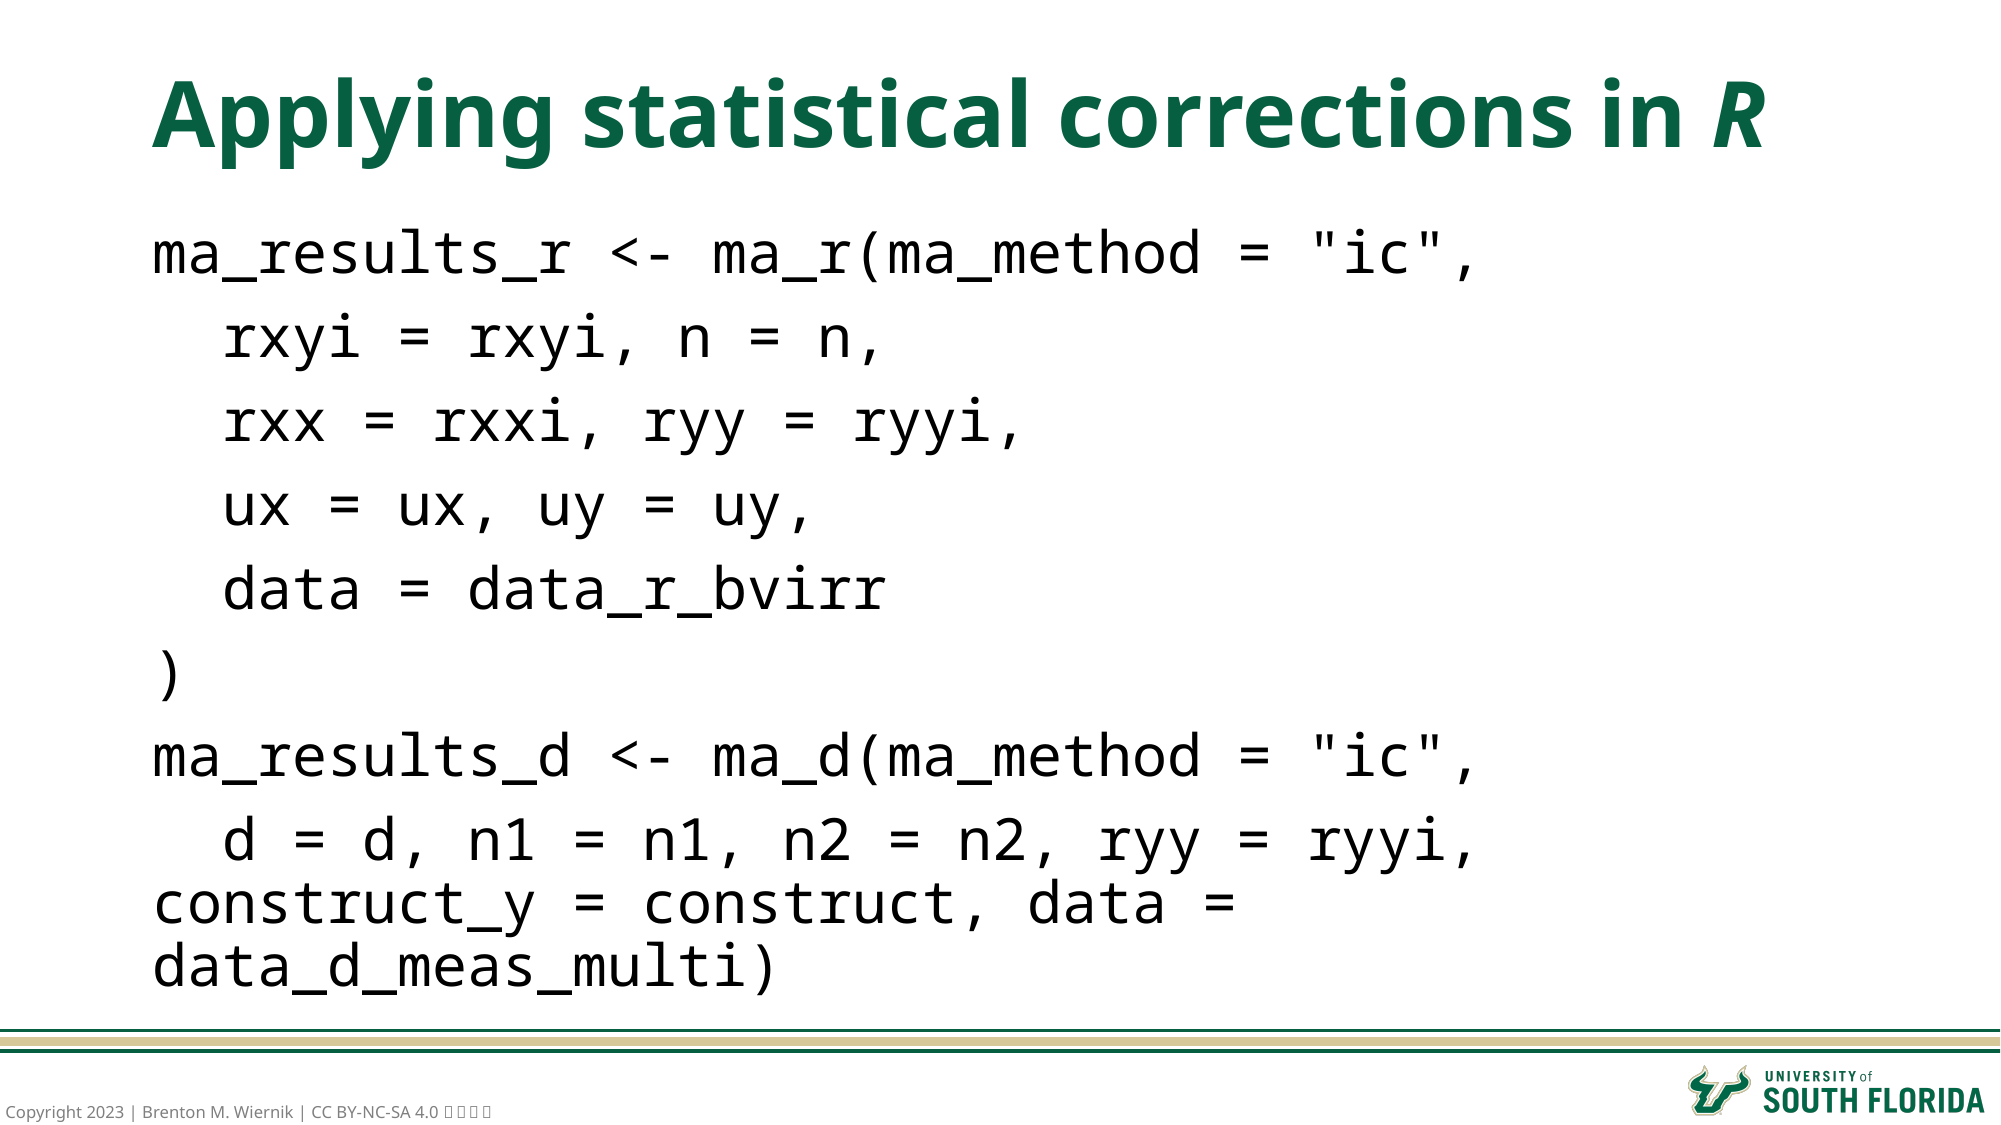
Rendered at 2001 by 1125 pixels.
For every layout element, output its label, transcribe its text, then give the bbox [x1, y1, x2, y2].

title Applying statistical corrections in R [137, 59, 1863, 177]
list ma_results_r <- ma_r(ma_method = "ic", rxyi = rxyi, n = n, rxx = rxxi, ryy = ryyi, ux = ux, uy = uy, data = data_r_bvirr ) ma_results_d <- ma_d(ma_method = "ic", d = d, n1 = n1, n2 = n2, ryy = ryyi, construct_y = construct, data = data_d_meas_multi) [137, 216, 1863, 906]
picture [1678, 1062, 2000, 1122]
